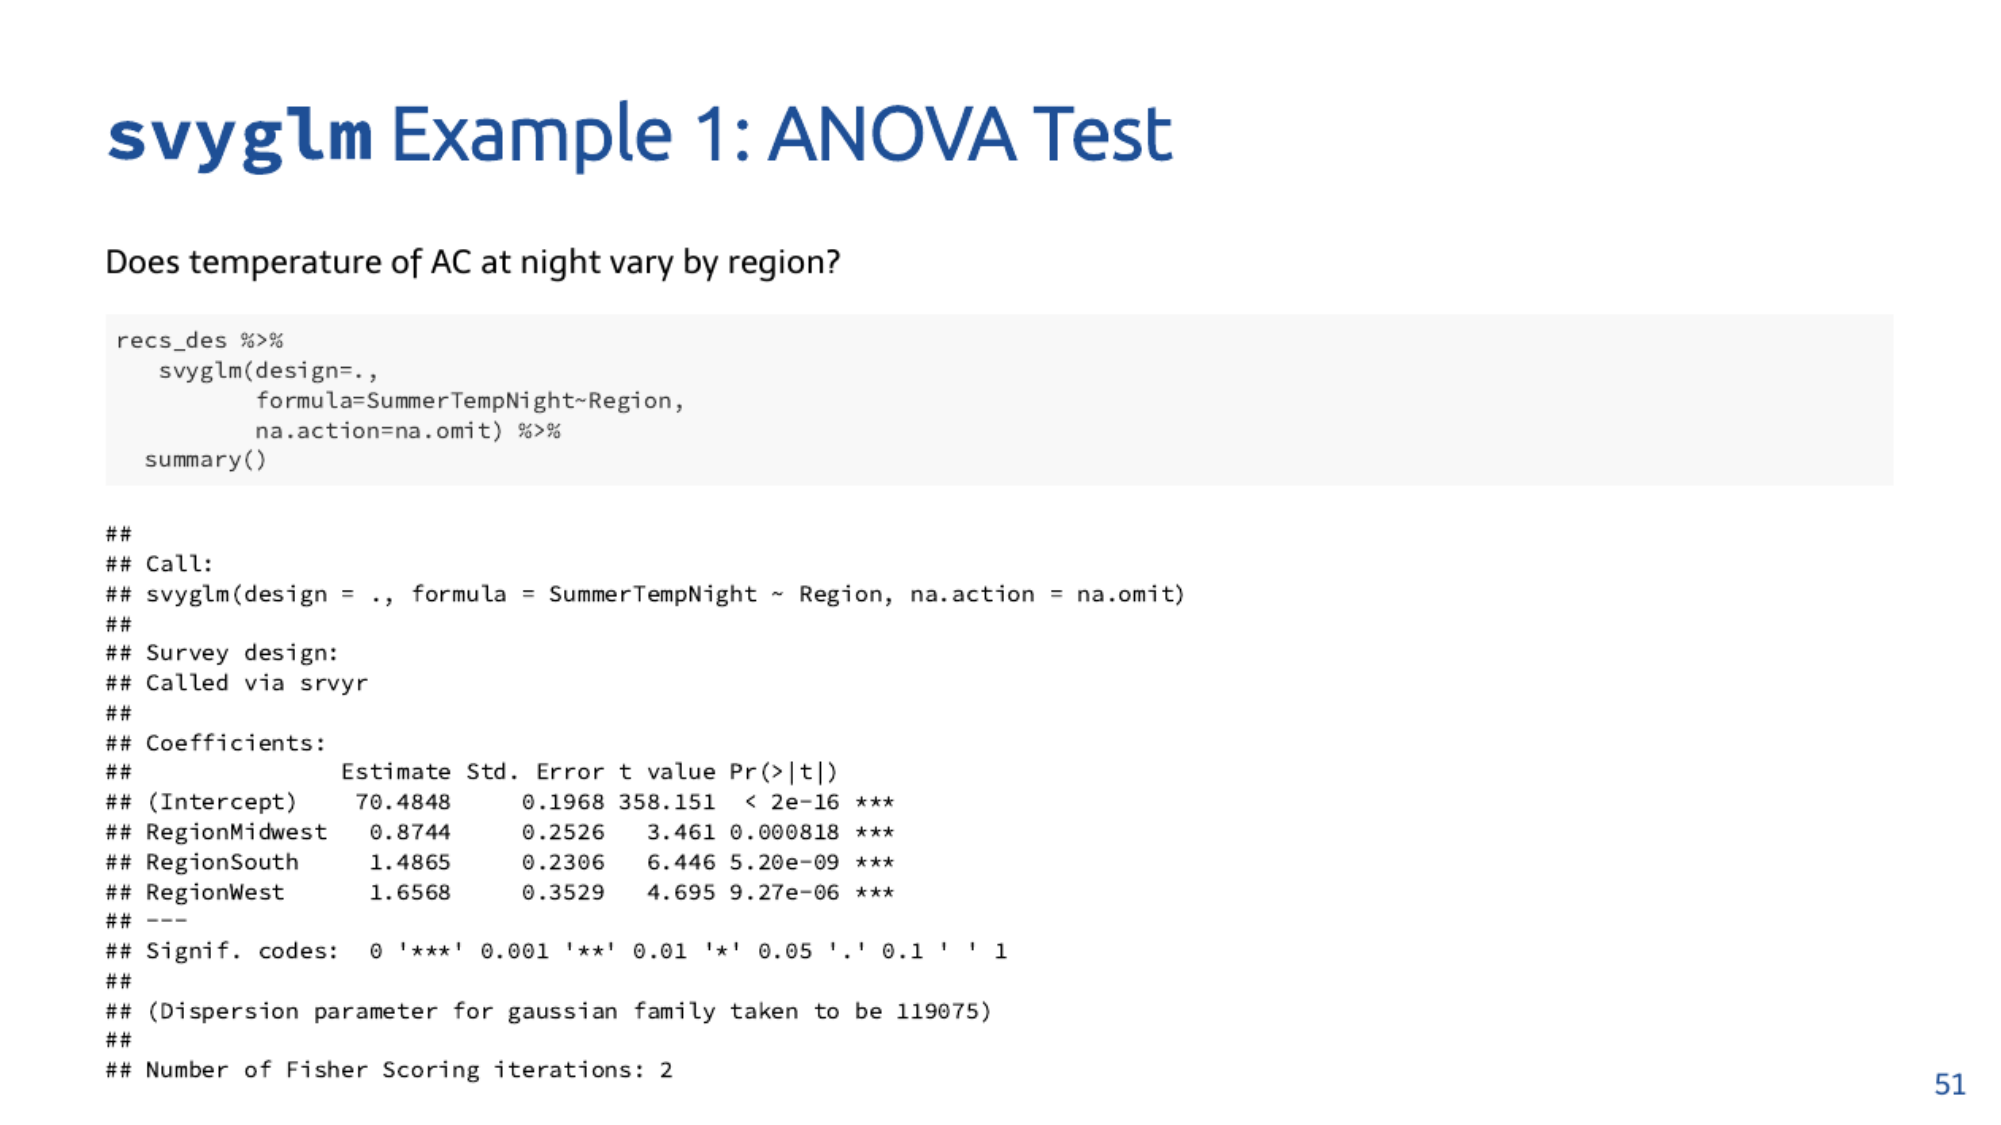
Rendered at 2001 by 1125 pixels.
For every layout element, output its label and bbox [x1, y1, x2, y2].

list [0, 0, 2000, 1125]
